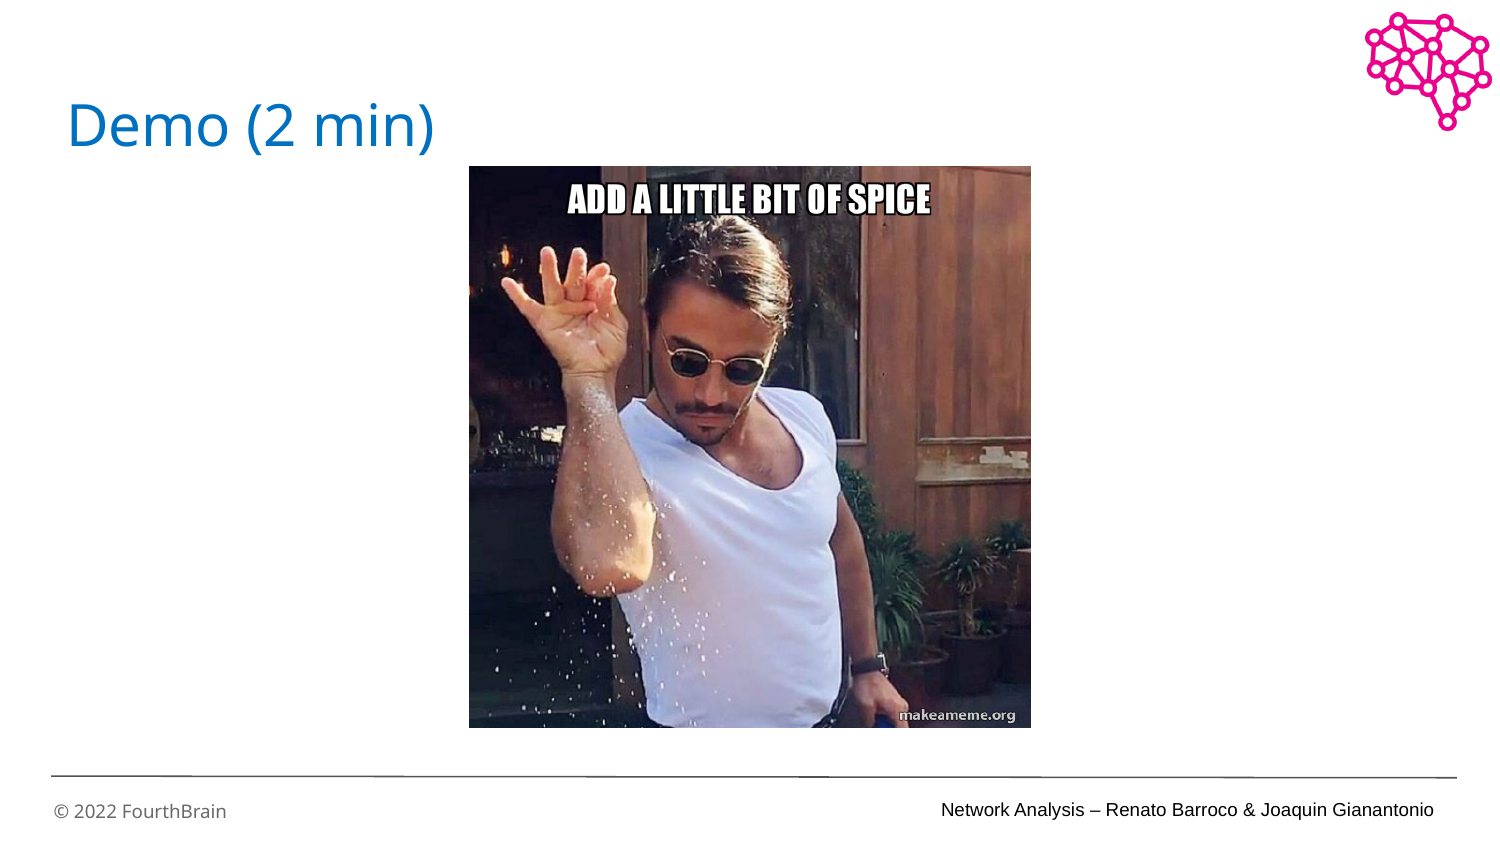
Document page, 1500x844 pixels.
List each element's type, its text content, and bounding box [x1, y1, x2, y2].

picture [469, 166, 1031, 728]
picture [1365, 12, 1492, 131]
title Demo (2 min) [51, 72, 1449, 167]
